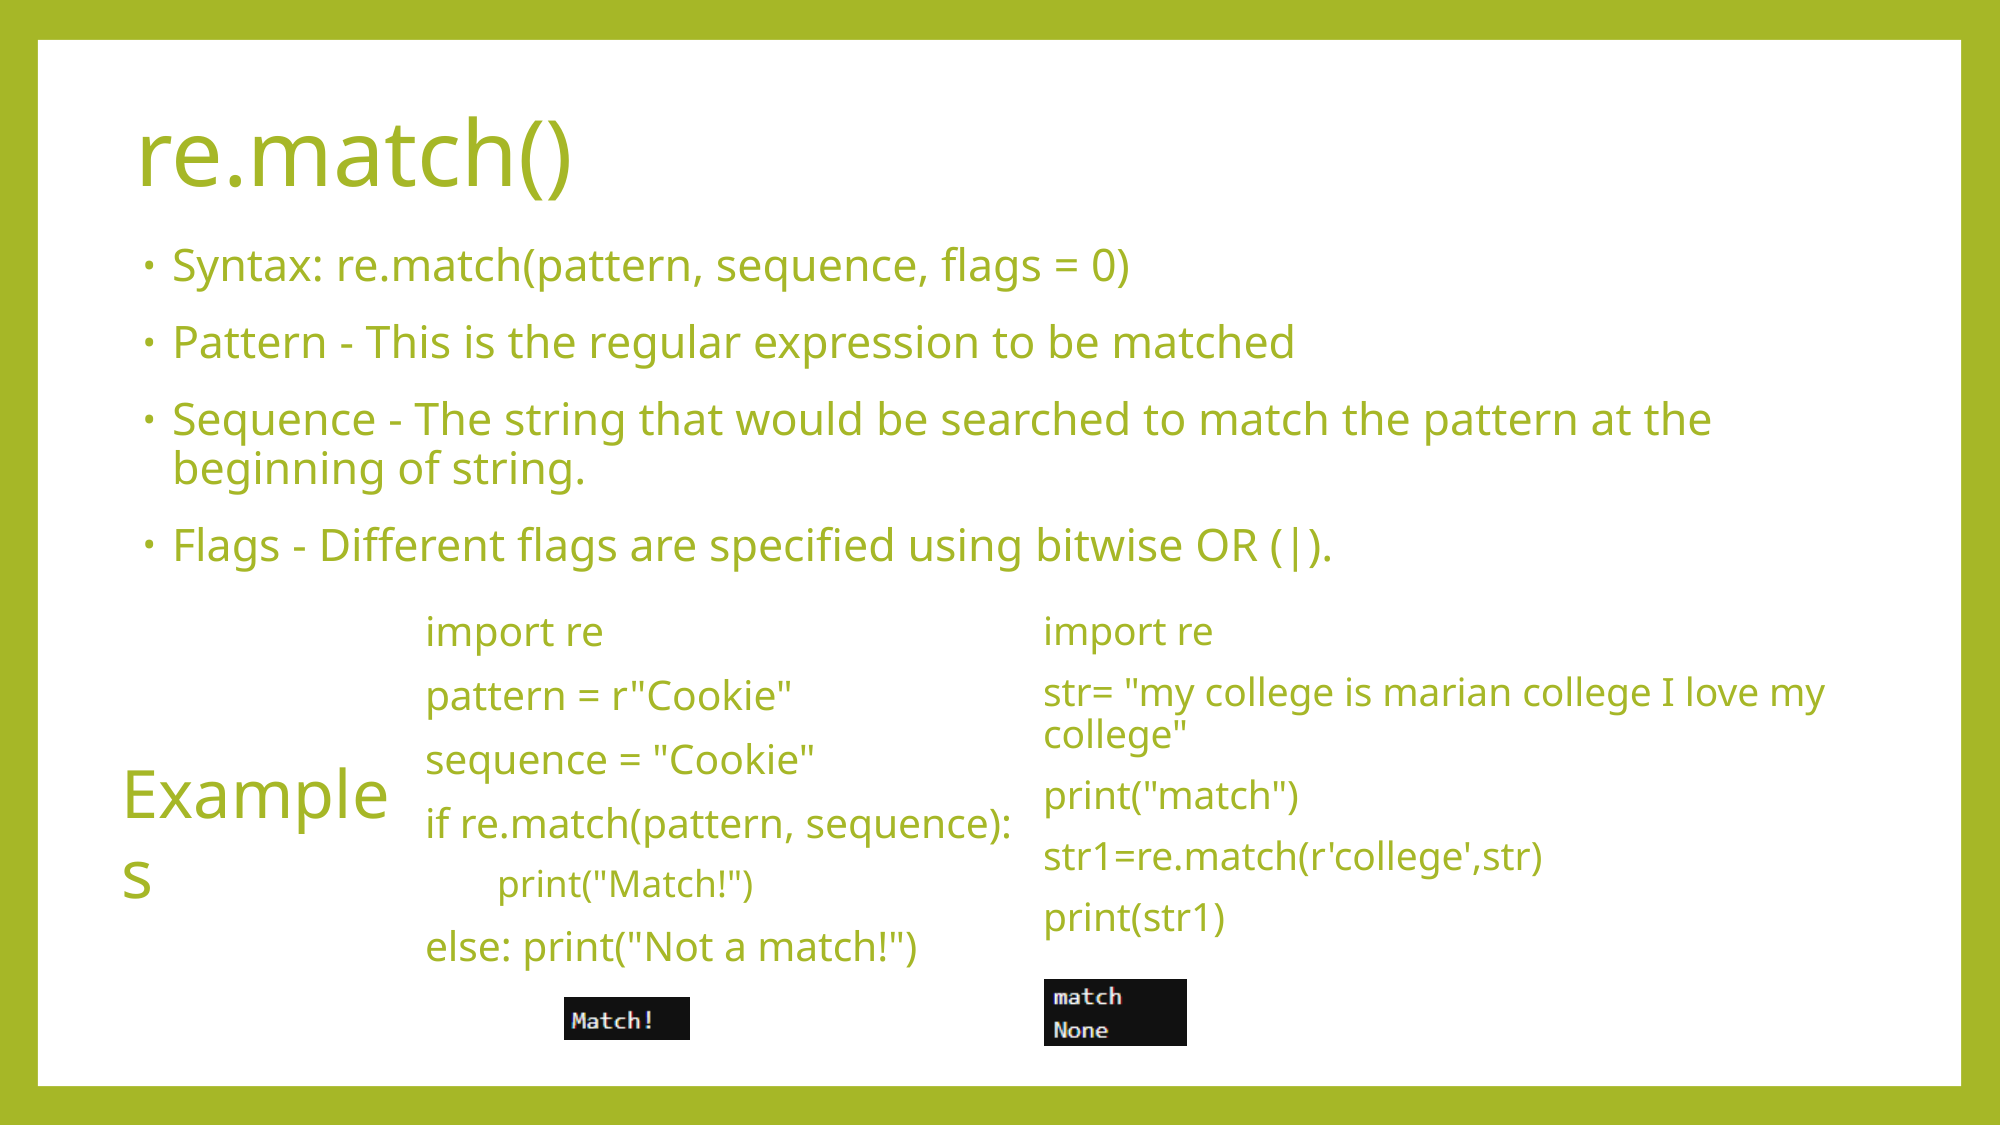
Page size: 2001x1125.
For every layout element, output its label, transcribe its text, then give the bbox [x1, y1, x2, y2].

text_box import re str= "my college is marian college I love my college" print("match") str1=re.match(r'college',str) print(str1) [1028, 604, 1952, 949]
title re.match() [120, 99, 1741, 215]
picture [564, 997, 690, 1040]
picture [1044, 979, 1187, 1046]
text_box Examples [107, 744, 410, 920]
text_box import re pattern = r"Cookie" sequence = "Cookie" if re.match(pattern, sequence): print("Match!") else: print("Not a match!") [410, 604, 1076, 981]
list Syntax: re.match(pattern, sequence, flags = 0) Pattern - This is the regular expression to be matched Sequence - The string that would be searched to match the pattern at the beginning of string. Flags - Different flags are specified using bitwise OR (|). [120, 235, 1952, 580]
